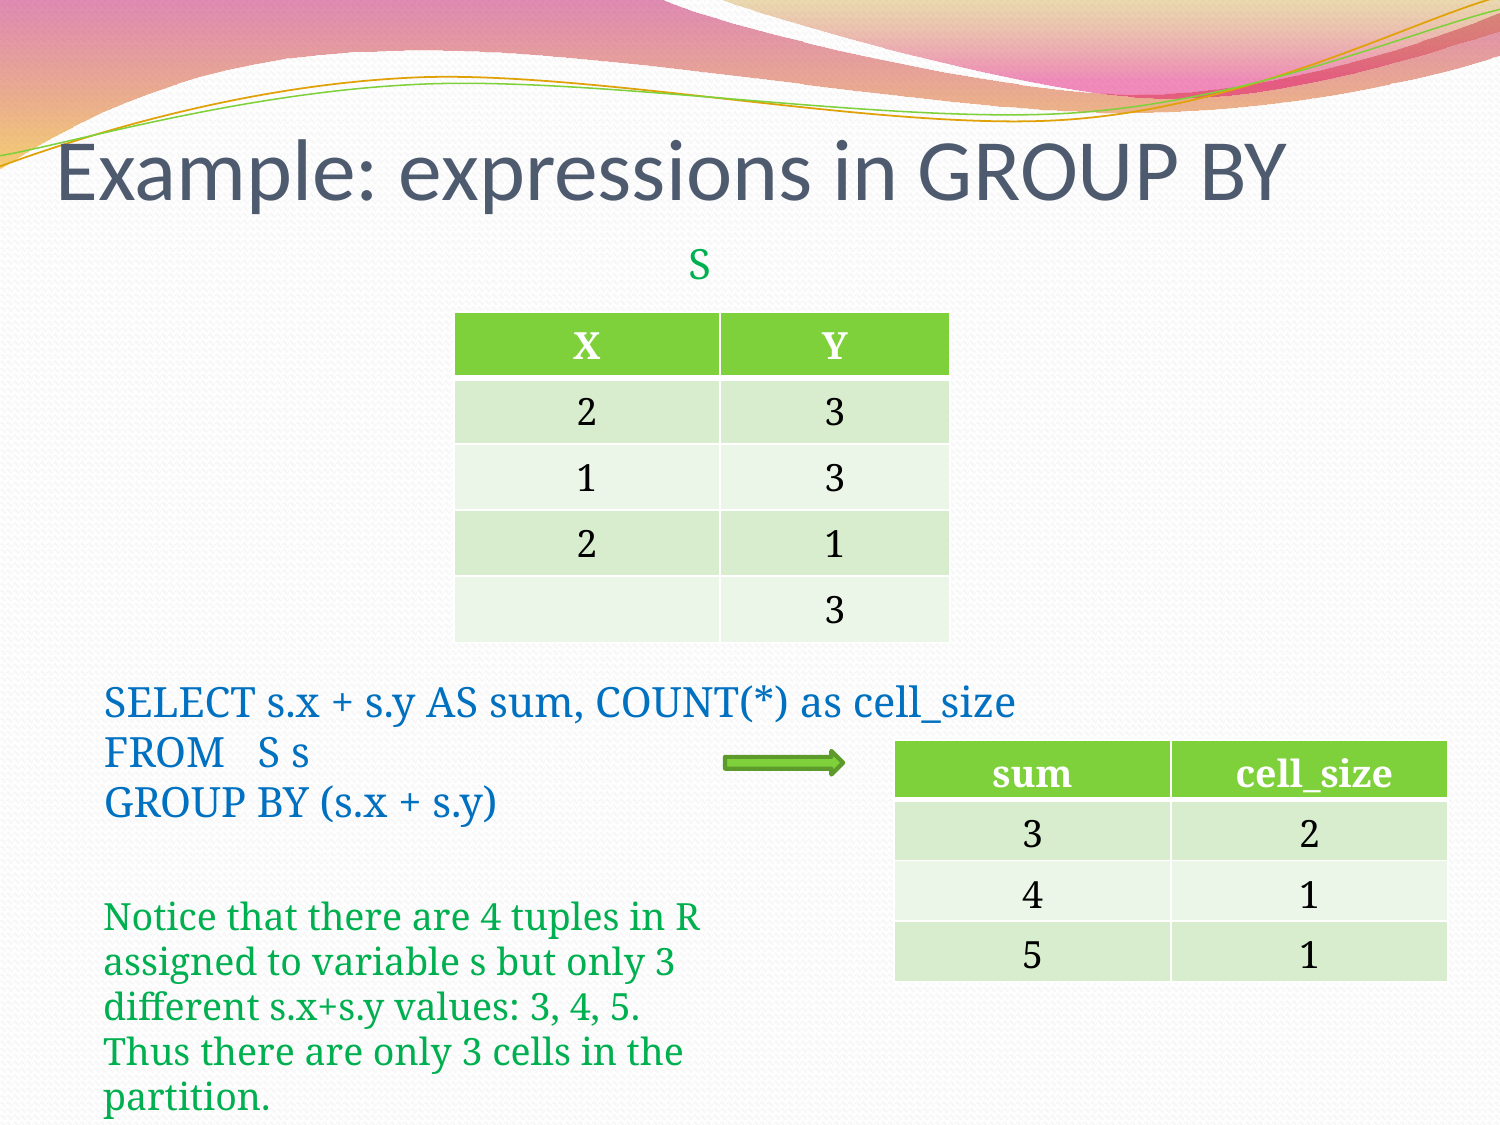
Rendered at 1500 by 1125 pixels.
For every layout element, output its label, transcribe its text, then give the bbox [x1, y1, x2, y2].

table_header cell_size [1172, 741, 1447, 797]
table_cell 1 [1172, 861, 1447, 920]
table_cell 2 [1172, 802, 1447, 860]
table_cell 5 [895, 922, 1170, 981]
text_box Notice that there are 4 tuples in R assigned to variable s but only 3 different s.x+s.y values: 3, 4, 5. Thus there are only 3 cells in the partition. [88, 885, 760, 1125]
text_box SELECT s.x + s.y AS sum, COUNT(*) as cell_size FROM S s GROUP BY (s.x + s.y) [89, 668, 1032, 834]
title Example: expressions in GROUP BY [55, 30, 1406, 219]
text_box S [673, 230, 726, 296]
table_cell 1 [1172, 922, 1447, 981]
table_header sum [895, 741, 1170, 797]
table_cell 3 [895, 802, 1170, 860]
text_box [722, 749, 846, 777]
table_cell 4 [895, 861, 1170, 920]
